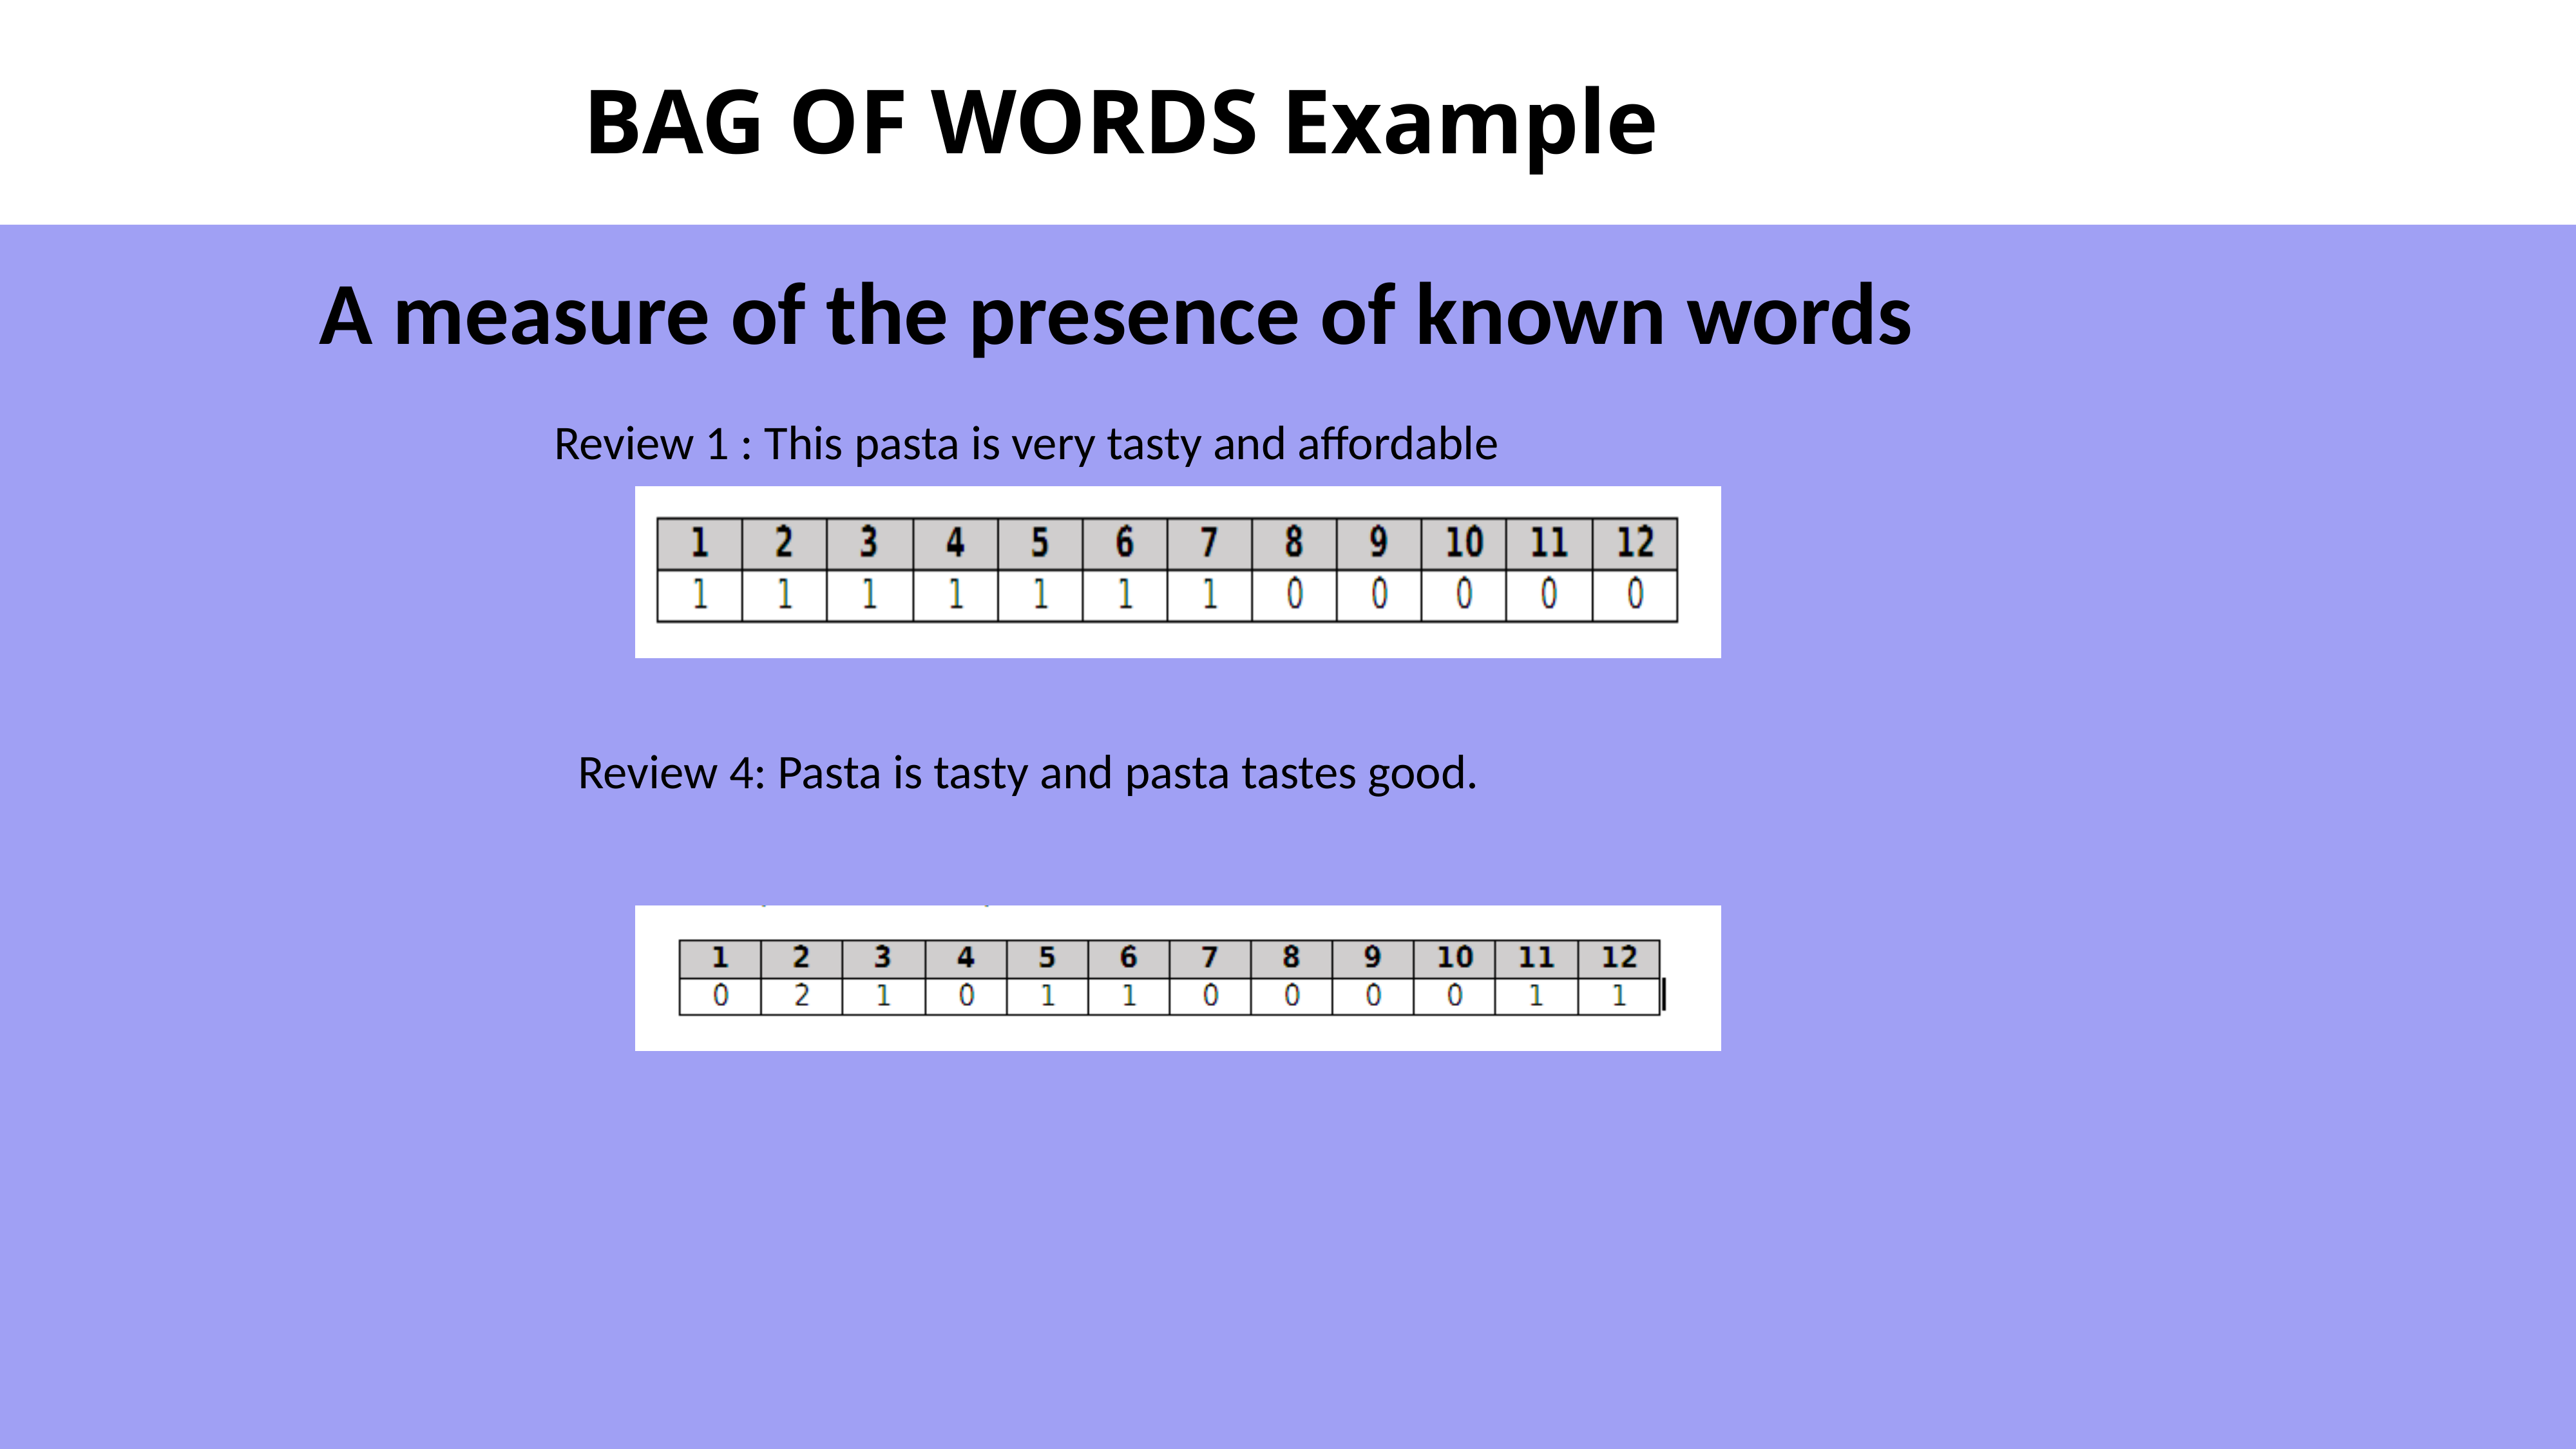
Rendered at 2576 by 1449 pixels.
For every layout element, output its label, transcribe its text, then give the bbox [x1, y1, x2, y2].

text_box A measure of the presence of known words [309, 251, 2384, 367]
text_box BAG OF WORDS Example [446, 60, 1797, 176]
picture [635, 486, 1721, 658]
picture [635, 905, 1721, 1052]
text_box [0, 224, 2576, 1449]
text_box Review 4: Pasta is tasty and pasta tastes good. [568, 735, 2522, 861]
text_box Review 1 : This pasta is very tasty and affordable [544, 406, 2470, 475]
